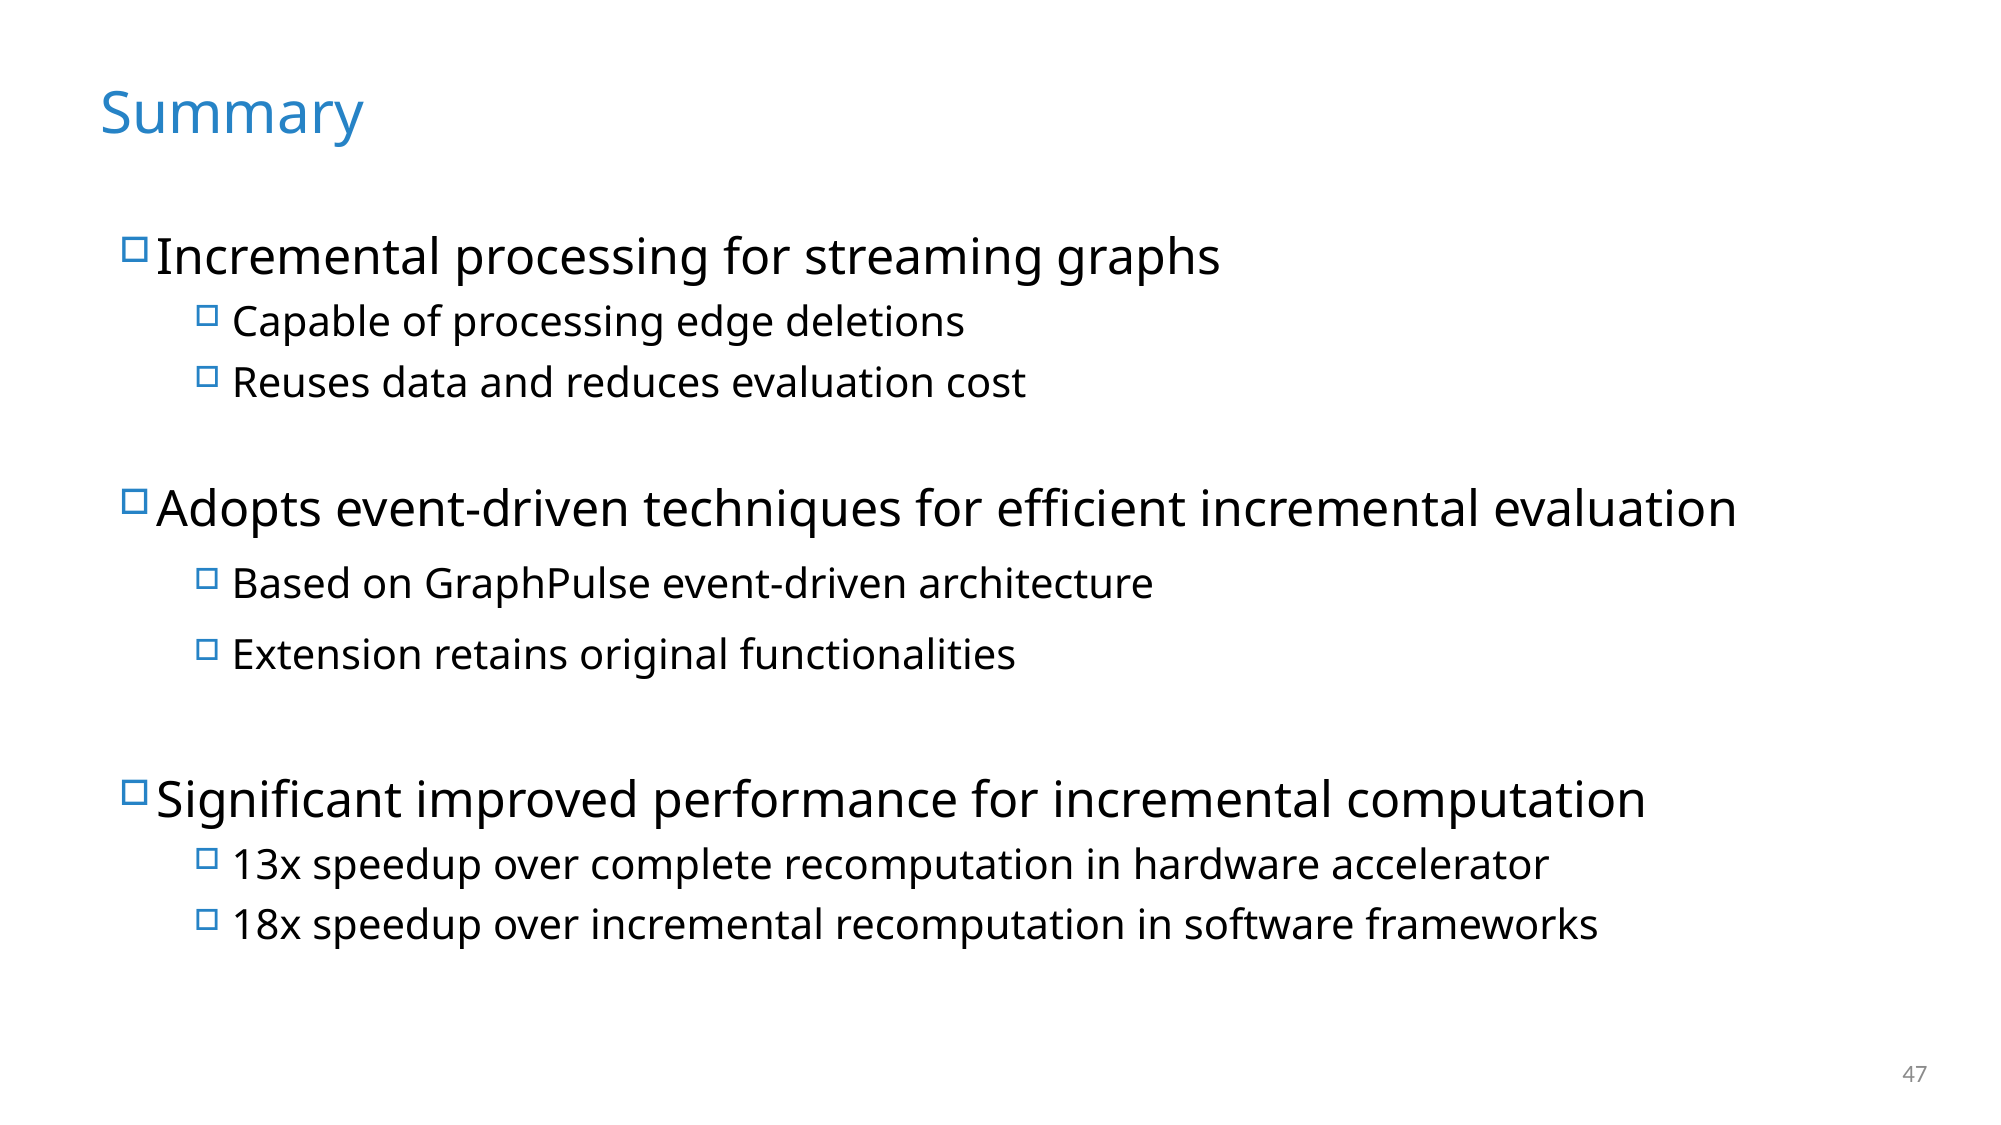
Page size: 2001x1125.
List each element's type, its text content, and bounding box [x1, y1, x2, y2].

title Summary [85, 66, 1907, 163]
slide_number 47 [1492, 1042, 1943, 1103]
text_box Adopts event-driven techniques for efficient incremental evaluation Based on GraphPulse event-driven architecture Extension retains original functionalities [104, 468, 1843, 743]
list Incremental processing for streaming graphs Capable of processing edge deletions Reuses data and reduces evaluation cost [104, 217, 1843, 468]
text_box Significant improved performance for incremental computation 13x speedup over complete recomputation in hardware accelerator 18x speedup over incremental recomputation in software frameworks [104, 759, 1843, 987]
